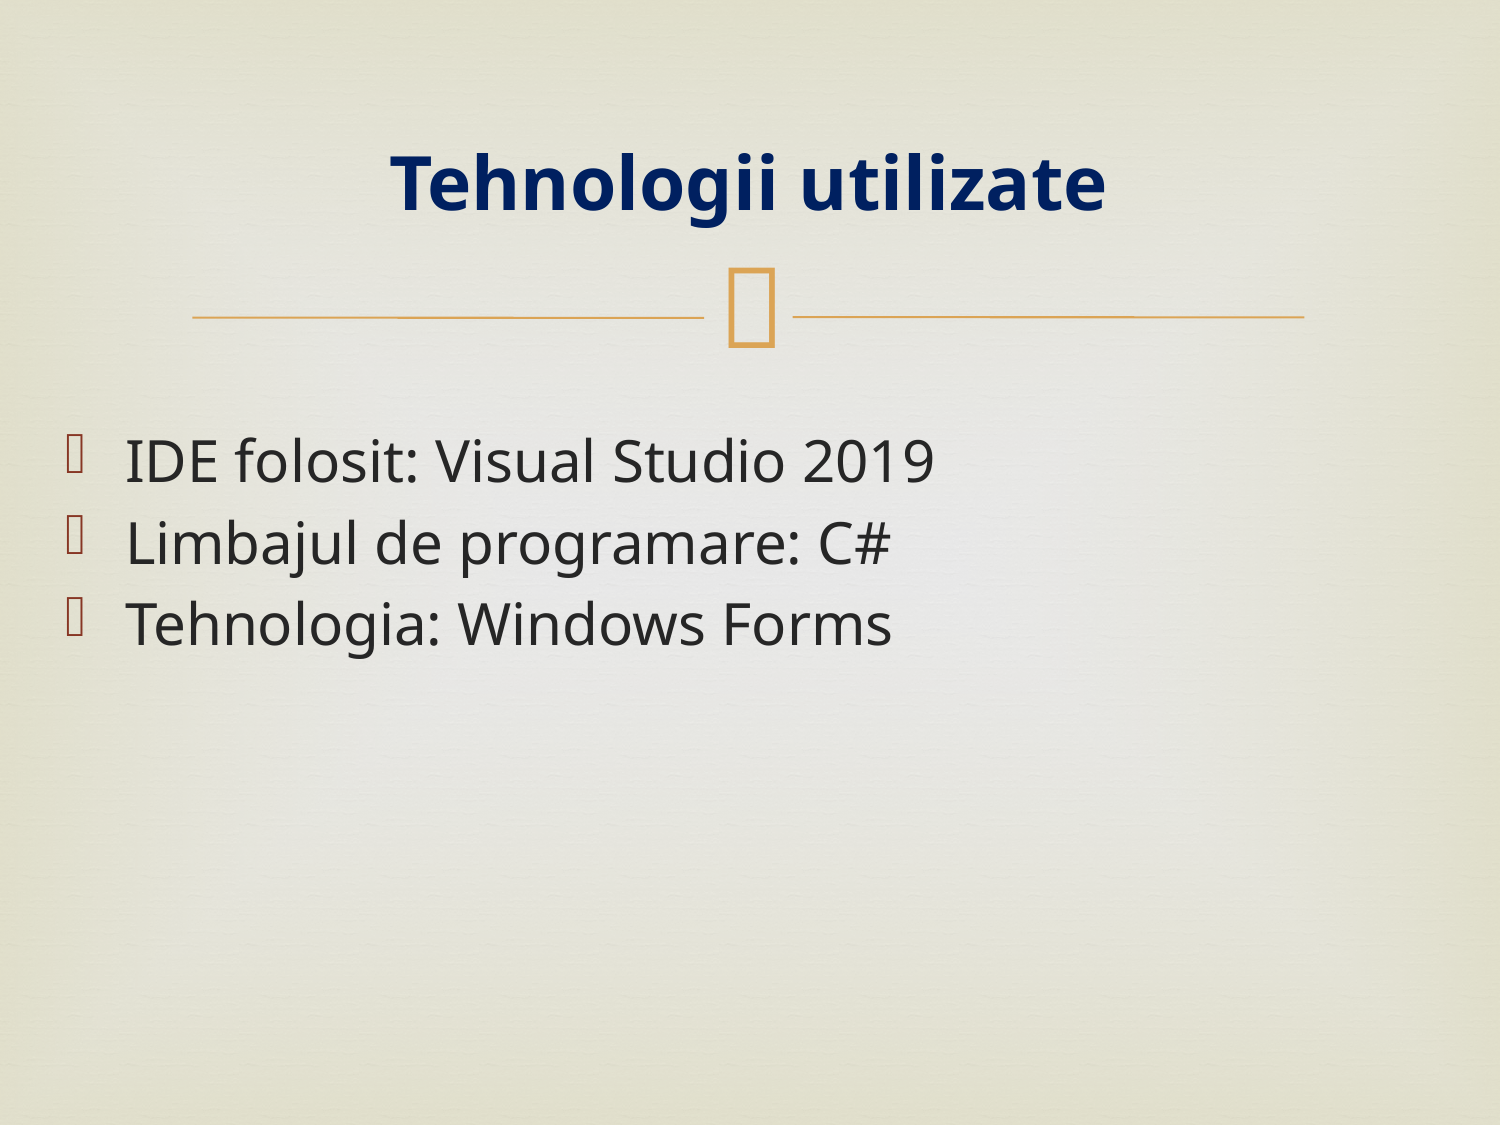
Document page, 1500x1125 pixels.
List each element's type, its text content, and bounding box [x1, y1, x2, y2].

list IDE folosit: Visual Studio 2019 Limbajul de programare: C# Tehnologia: Windows Forms [50, 275, 1275, 900]
title Tehnologii utilizate [112, 93, 1386, 267]
